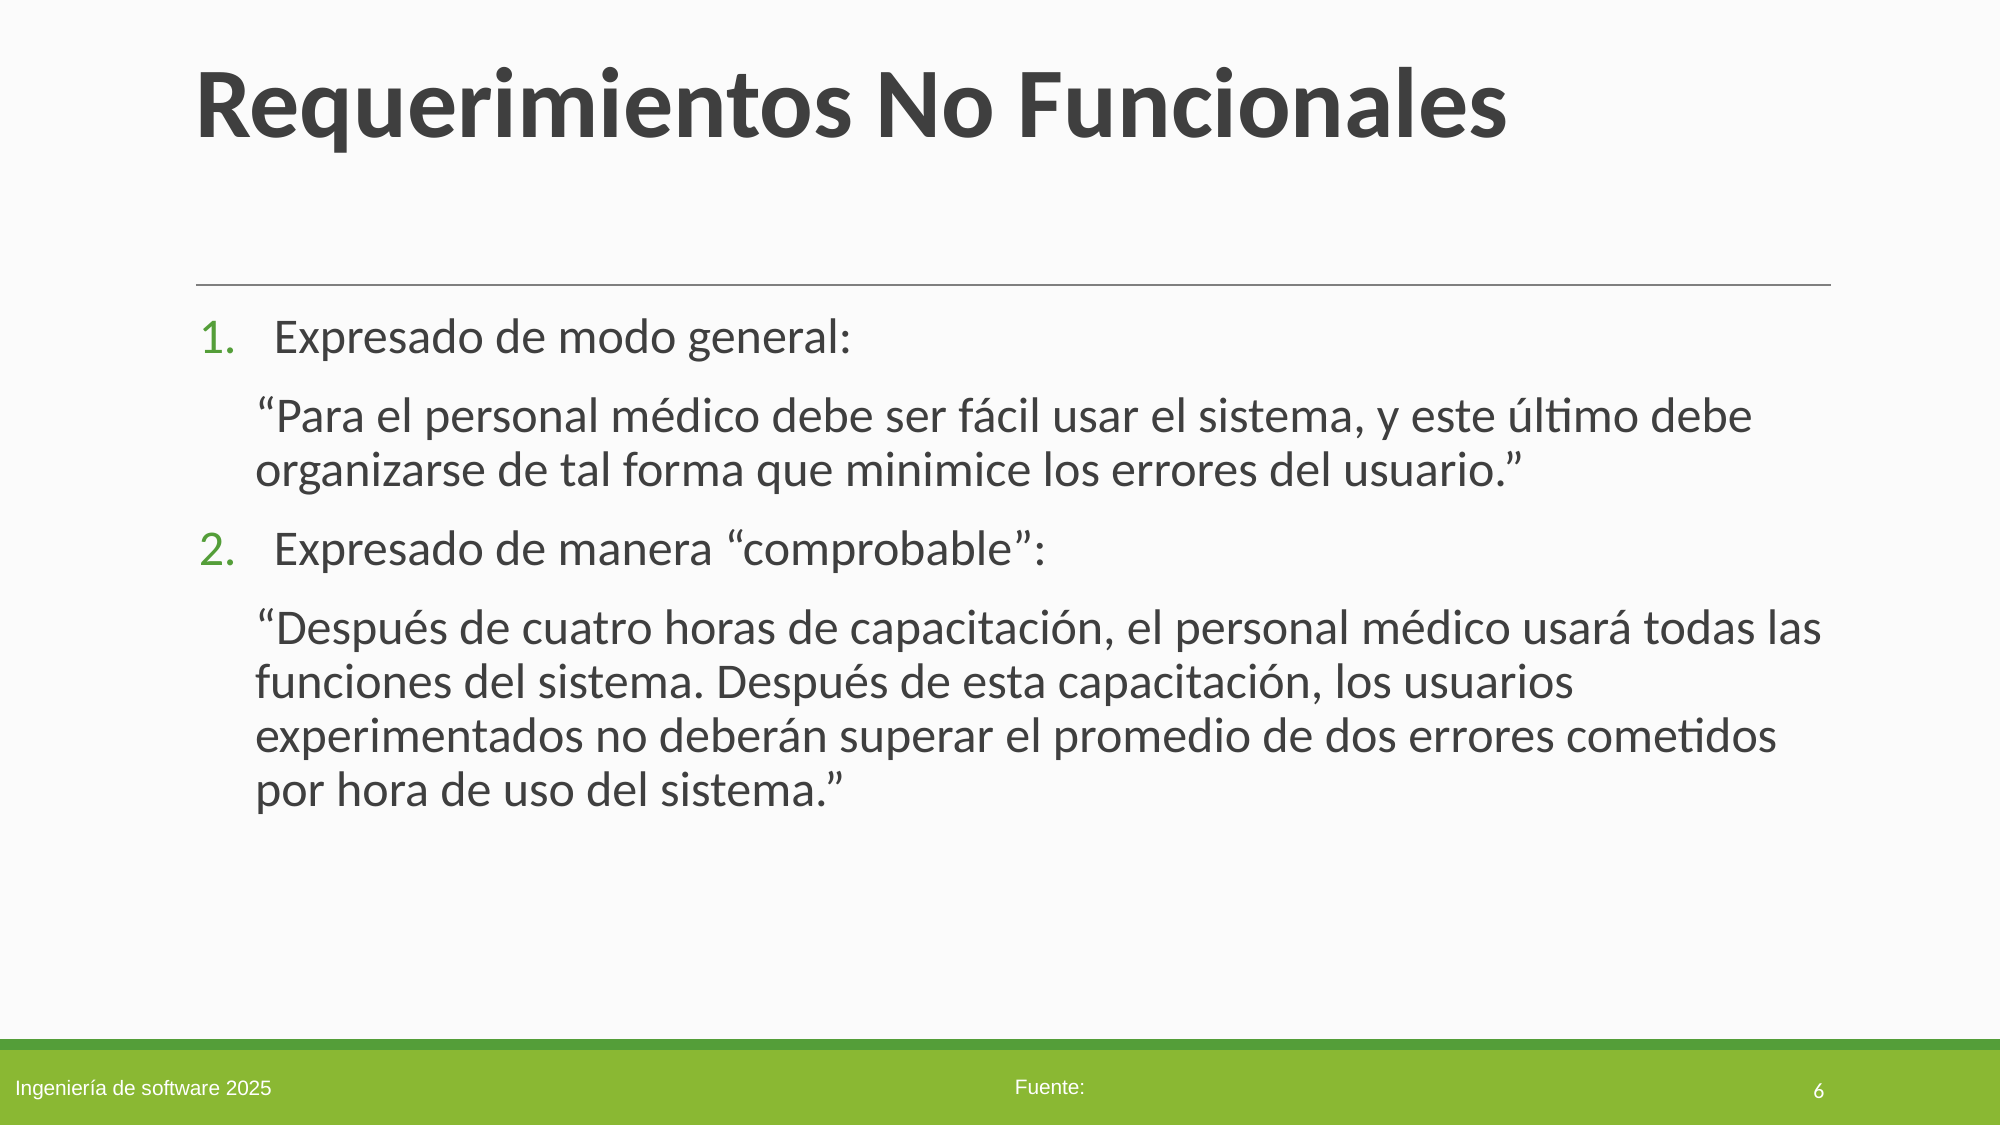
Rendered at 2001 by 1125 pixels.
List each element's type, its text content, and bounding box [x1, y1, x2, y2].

list Expresado de modo general: “Para el personal médico debe ser fácil usar el sistema, y este último debe organizarse de tal forma que minimice los errores del usuario.” Expresado de manera “comprobable”: “Después de cuatro horas de capacitación, el personal médico usará todas las funciones del sistema. Después de esta capacitación, los usuarios experimentados no deberán superar el promedio de dos errores cometidos por hora de uso del sistema.” [180, 302, 1830, 963]
slide_number 6 [1624, 1059, 1840, 1120]
title Requerimientos No Funcionales [180, 47, 1830, 285]
